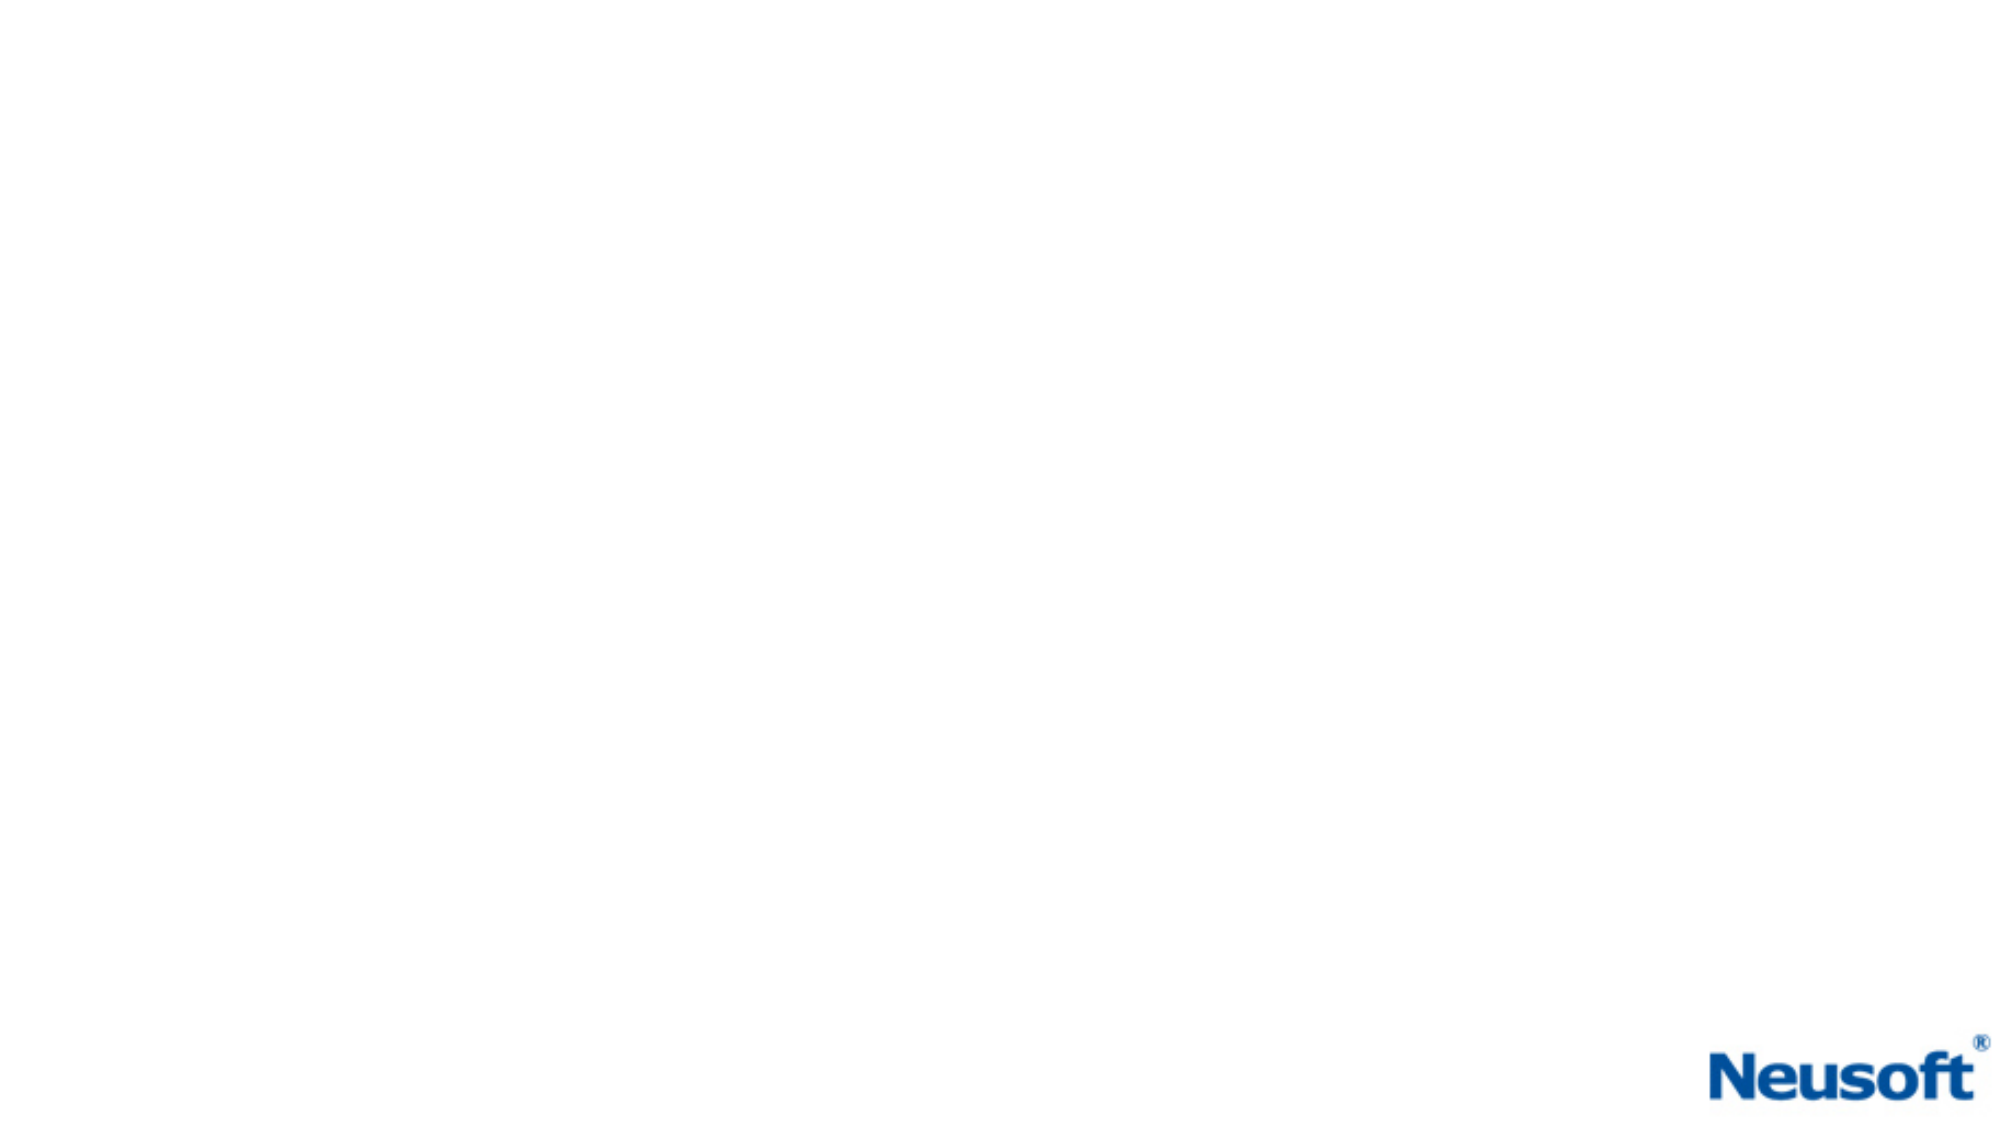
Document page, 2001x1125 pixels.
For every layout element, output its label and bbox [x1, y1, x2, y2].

picture [1704, 1015, 2000, 1125]
